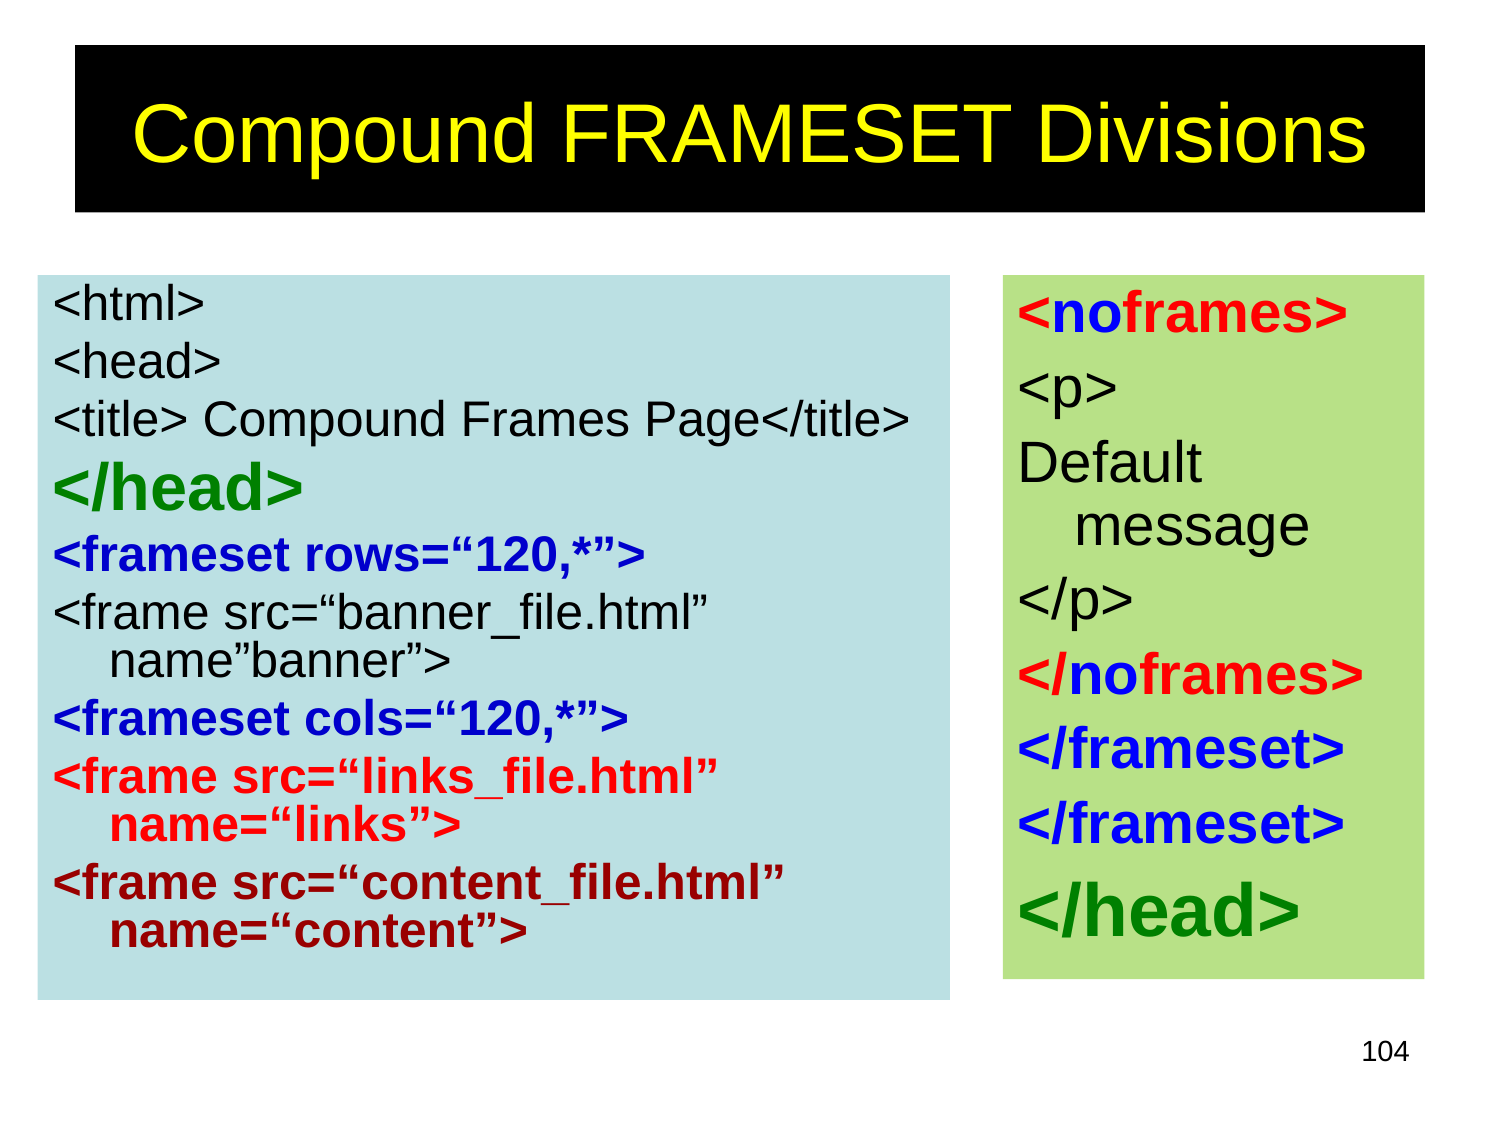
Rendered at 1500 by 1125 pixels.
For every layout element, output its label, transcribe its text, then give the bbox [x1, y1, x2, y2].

list <noframes> <p> Default message </p> </noframes> </frameset> </frameset> </head> [1002, 275, 1425, 980]
title Compound FRAMESET Divisions [75, 45, 1425, 213]
list <html> <head> <title> Compound Frames Page</title> </head> <frameset rows=“120,*”> <frame src=“banner_file.html” name”banner”> <frameset cols=“120,*”> <frame src=“links_file.html” name=“links”> <frame src=“content_file.html” name=“content”> [37, 275, 950, 1000]
text_box 104 [1074, 1024, 1425, 1103]
